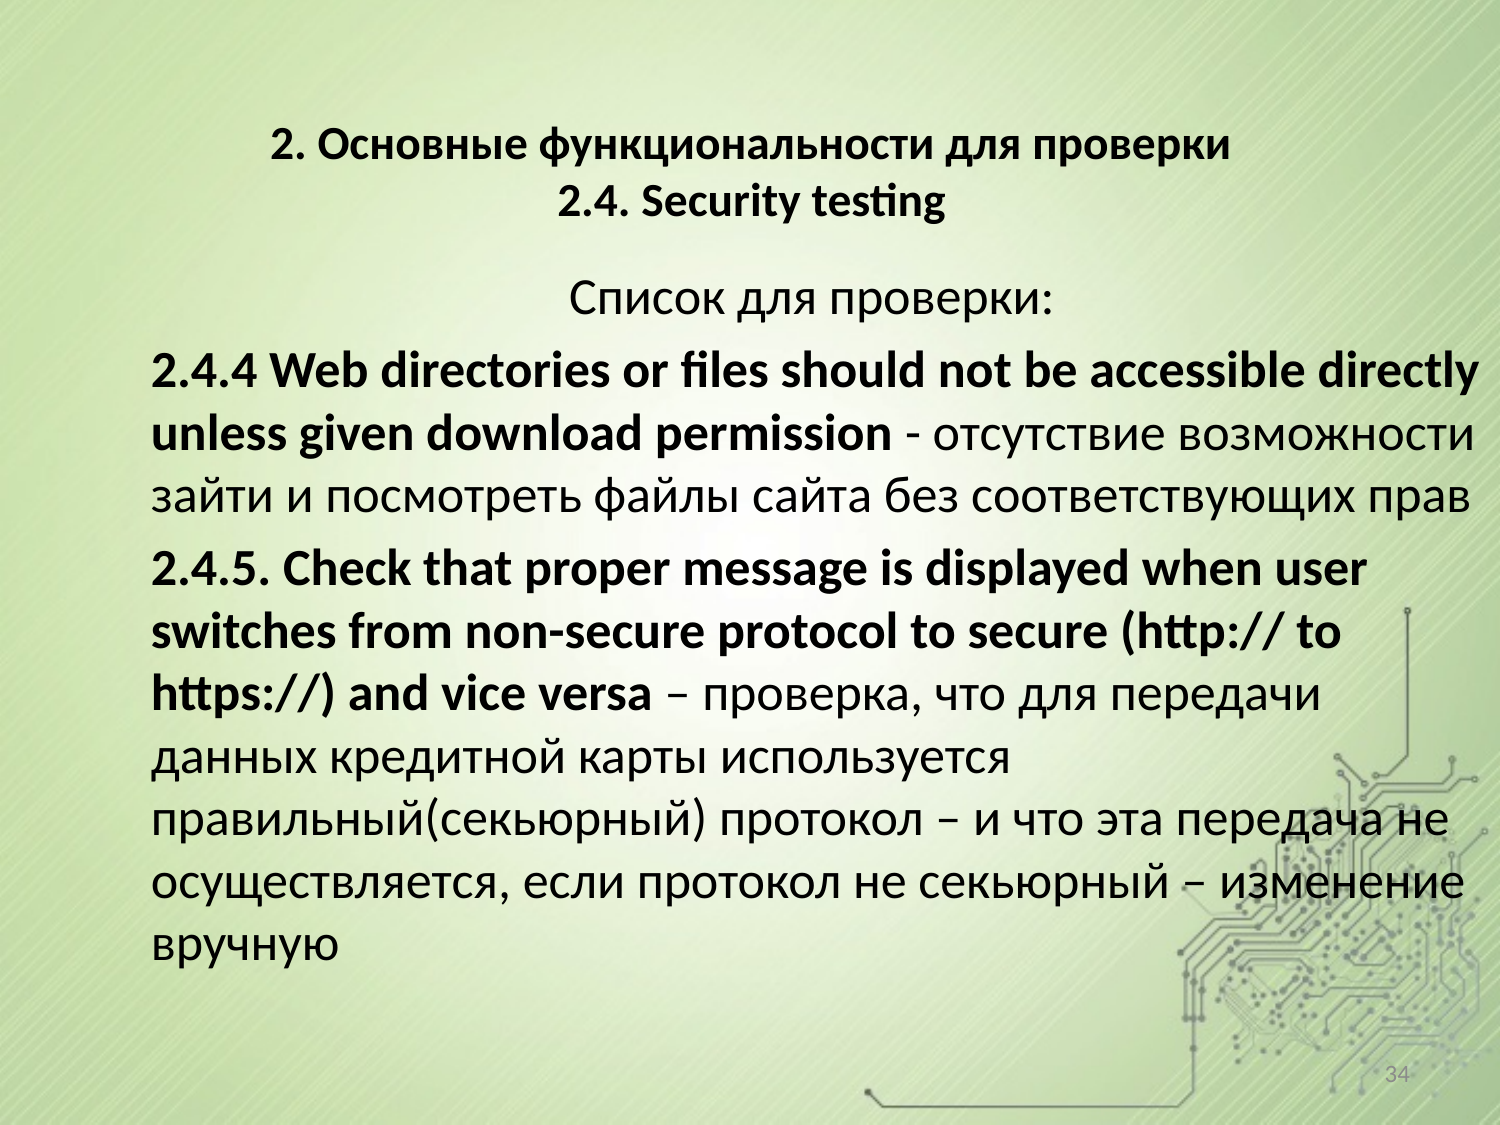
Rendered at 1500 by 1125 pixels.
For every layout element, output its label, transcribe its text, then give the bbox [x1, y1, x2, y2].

list Список для проверки: 2.4.4 Web directories or files should not be accessible directly unless given download permission - отсутствие возможности зайти и посмотреть файлы сайта без соответствующих прав 2.4.5. Check that proper message is displayed when user switches from non-secure protocol to secure (http:// to https://) and vice versa – проверка, что для передачи данных кредитной карты используется правильный(секьюрный) протокол – и что эта передача не осуществляется, если протокол не секьюрный – изменение вручную [135, 255, 1500, 1094]
slide_number 34 [1074, 1042, 1425, 1103]
picture [0, 0, 1500, 1125]
title 2. Основные функциональности для проверки 2.4. Security testing [76, 103, 1427, 291]
